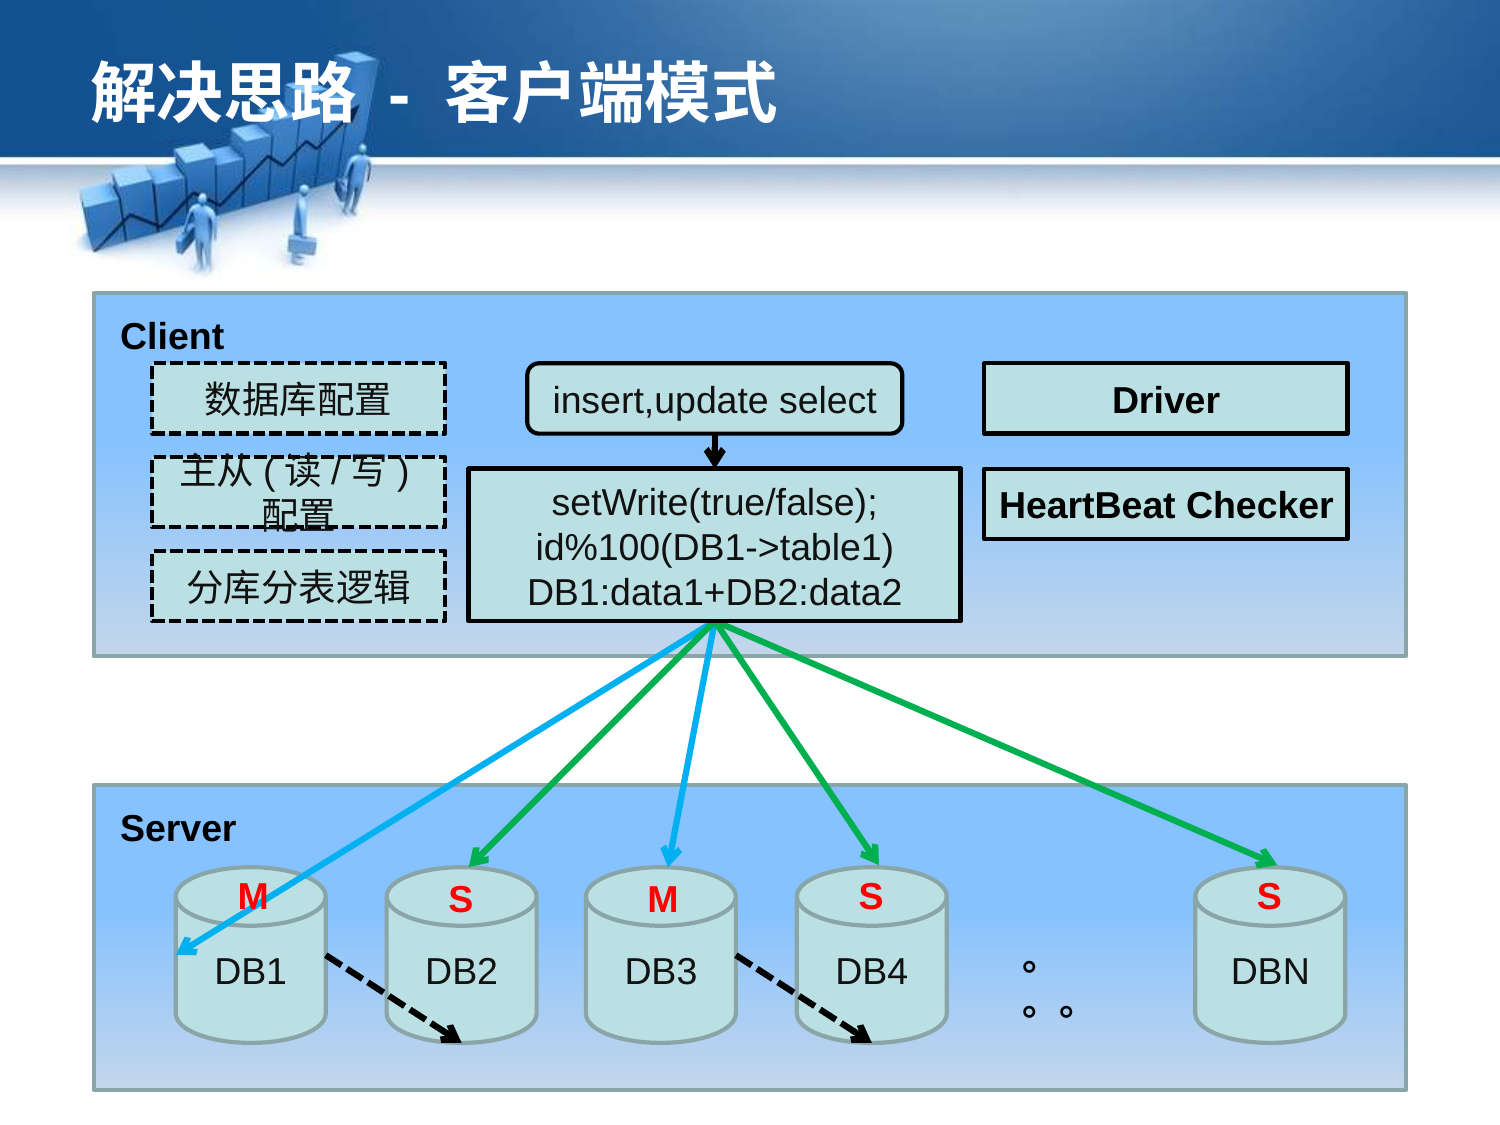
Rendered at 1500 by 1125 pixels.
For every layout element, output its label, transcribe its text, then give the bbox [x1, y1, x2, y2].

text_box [674, 660, 868, 826]
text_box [93, 784, 1407, 1091]
picture [0, 0, 1500, 1125]
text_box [93, 292, 1407, 657]
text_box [873, 461, 1119, 1025]
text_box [359, 511, 607, 977]
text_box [468, 620, 716, 868]
title 解决思路 - 客户端模式 [75, 45, 1425, 138]
